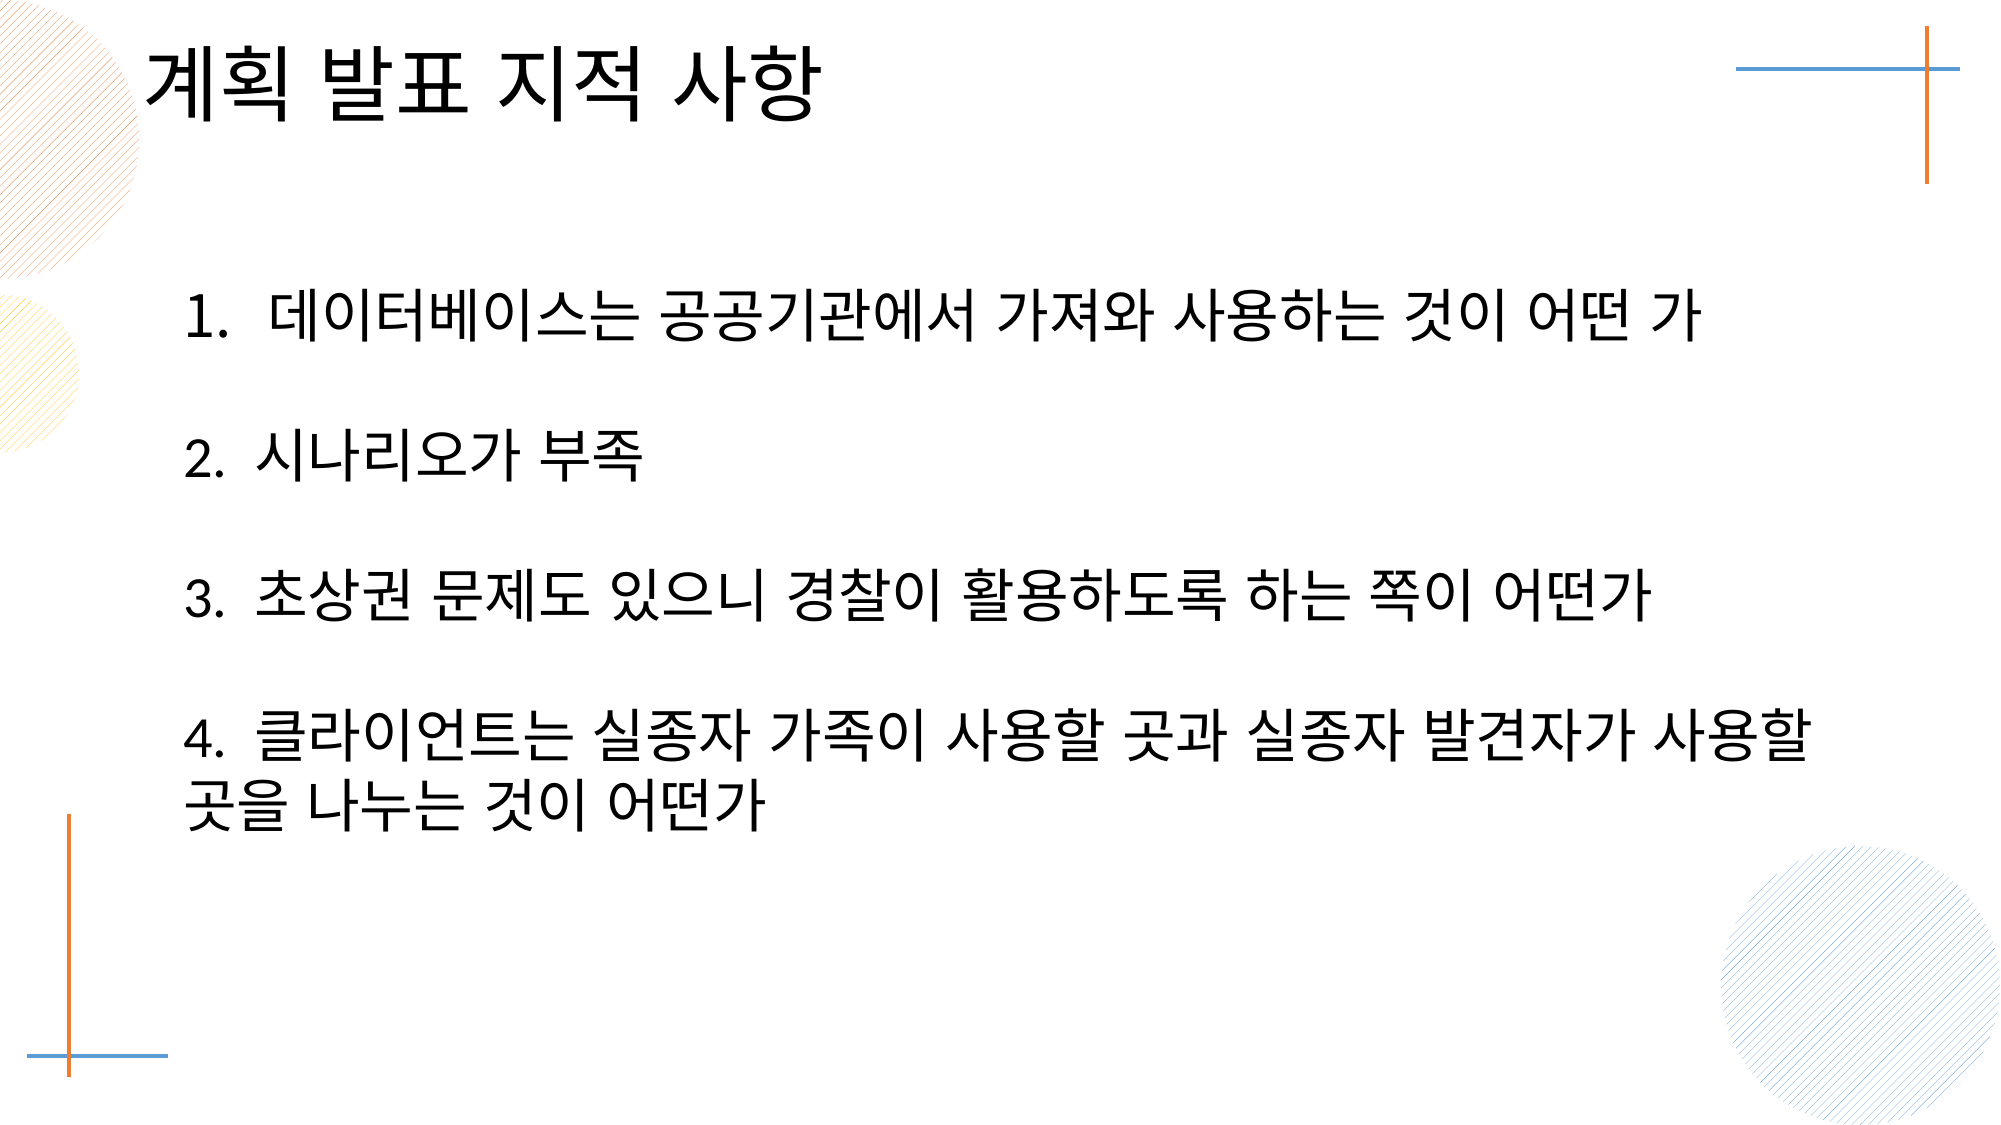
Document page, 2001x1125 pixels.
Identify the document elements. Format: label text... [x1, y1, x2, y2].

text_box 데이터베이스는 공공기관에서 가져와 사용하는 것이 어떤 가 2. 시나리오가 부족 3. 초상권 문제도 있으니 경찰이 활용하도록 하는 쪽이 어떤가 4. 클라이언트는 실종자 가족이 사용할 곳과 실종자 발견자가 사용할 곳을 나누는 것이 어떤가 [168, 272, 1832, 847]
text_box 계획 발표 지적 사항 [127, 24, 1068, 140]
